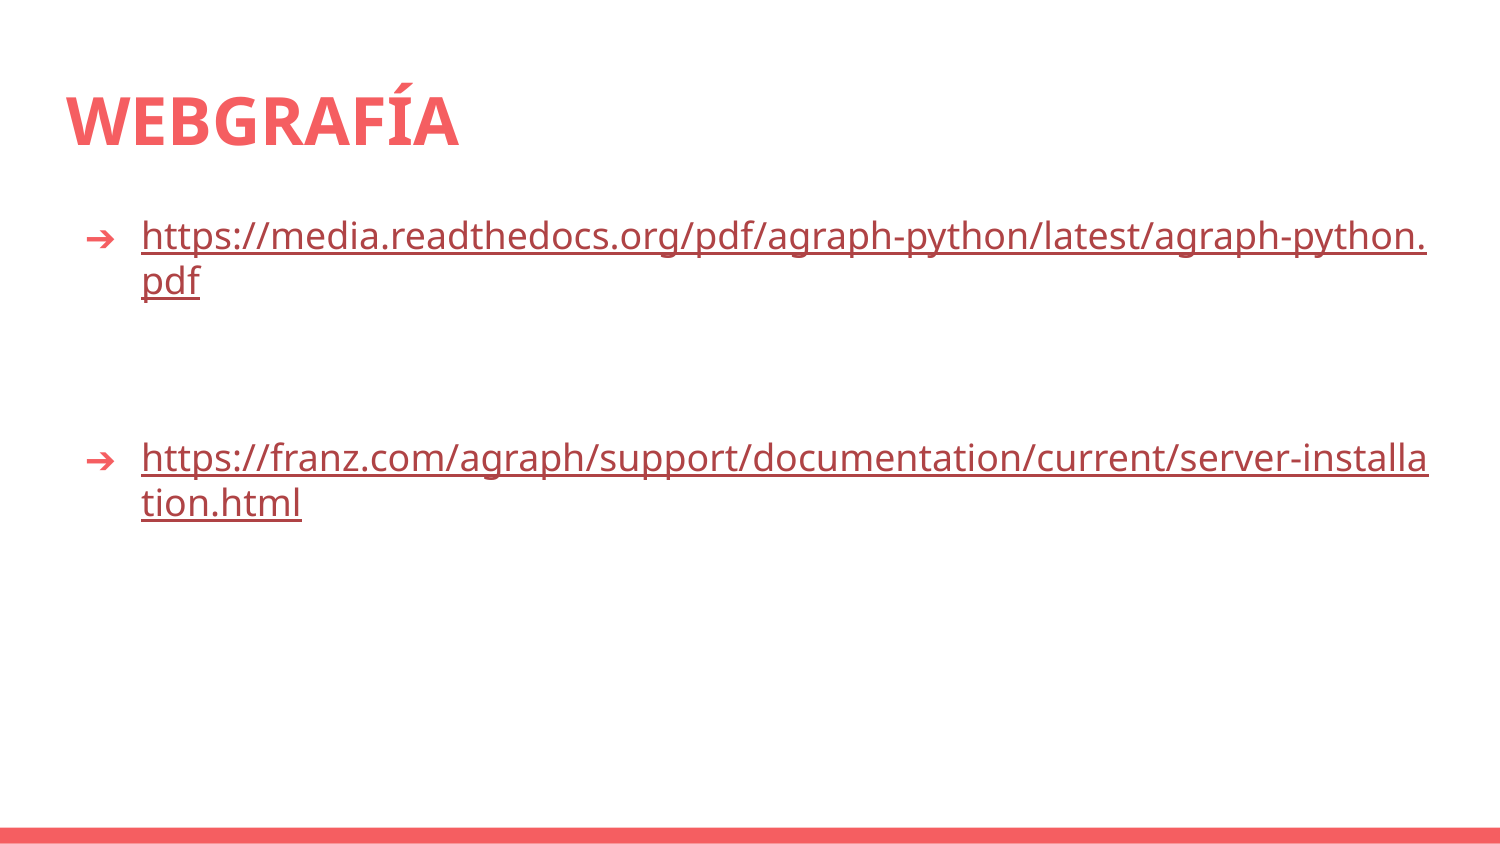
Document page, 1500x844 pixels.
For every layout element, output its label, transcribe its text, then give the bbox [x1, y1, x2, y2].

list https://media.readthedocs.org/pdf/agraph-python/latest/agraph-python.pdf https://franz.com/agraph/support/documentation/current/server-installation.html [51, 189, 1449, 750]
title WEBGRAFÍA [51, 64, 1449, 167]
